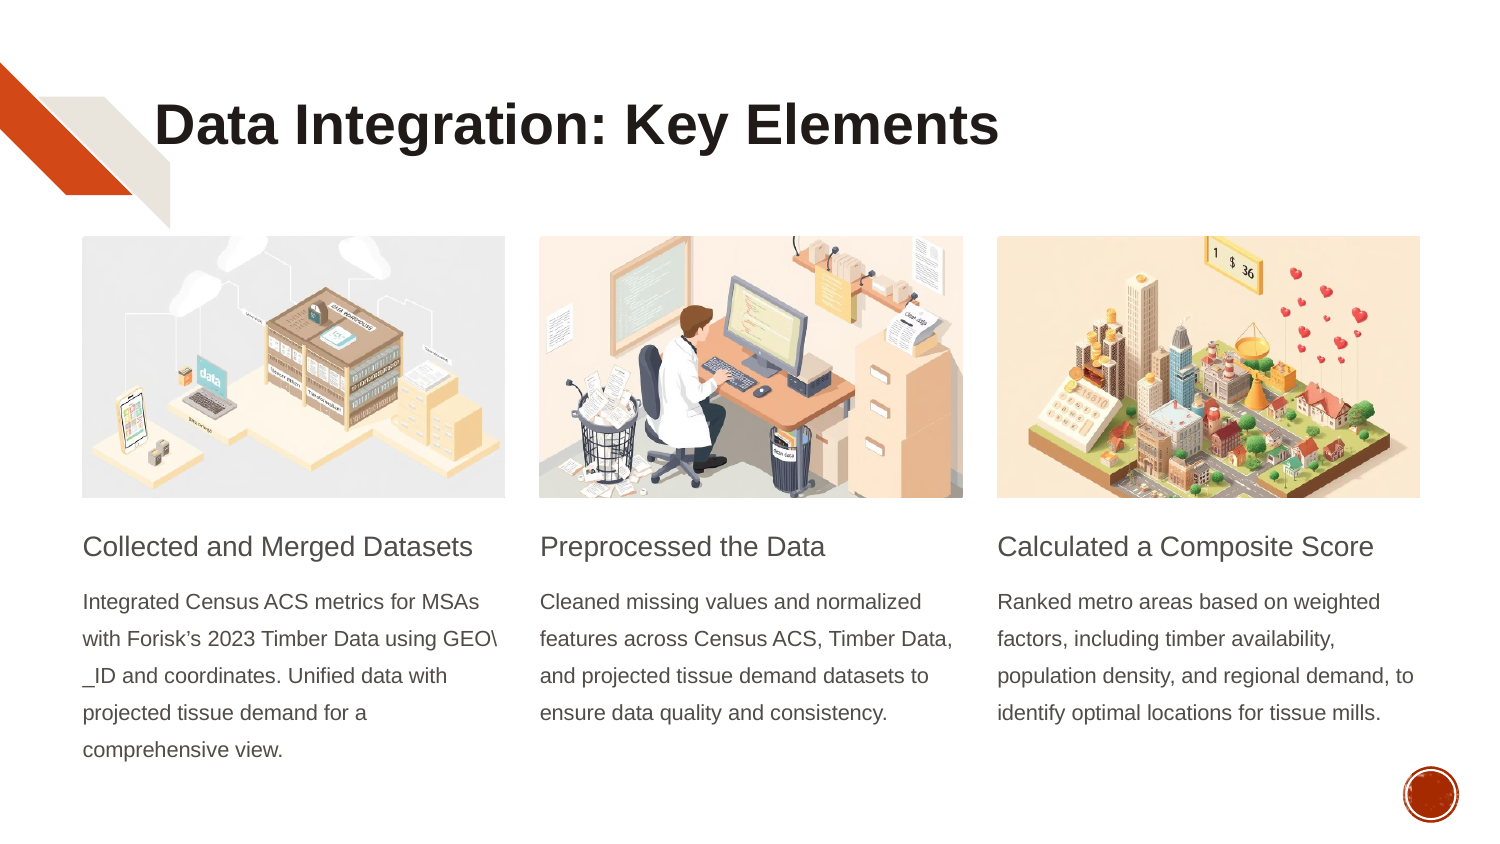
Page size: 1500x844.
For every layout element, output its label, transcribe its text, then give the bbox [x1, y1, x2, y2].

text_box Ranked metro areas based on weighted factors, including timber availability, population density, and regional demand, to identify optimal locations for tissue mills. [997, 576, 1420, 763]
text_box Data Integration: Key Elements [154, 83, 1050, 156]
text_box Collected and Merged Datasets [82, 526, 505, 576]
text_box Preprocessed the Data [539, 526, 861, 563]
picture [82, 236, 505, 498]
text_box Integrated Census ACS metrics for MSAs with Forisk’s 2023 Timber Data using GEO\_ID and coordinates. Unified data with projected tissue demand for a comprehensive view. [82, 576, 505, 763]
picture [997, 236, 1420, 498]
text_box Cleaned missing values and normalized features across Census ACS, Timber Data, and projected tissue demand datasets to ensure data quality and consistency. [539, 576, 963, 763]
text_box Calculated a Composite Score [997, 526, 1419, 563]
picture [539, 236, 963, 498]
